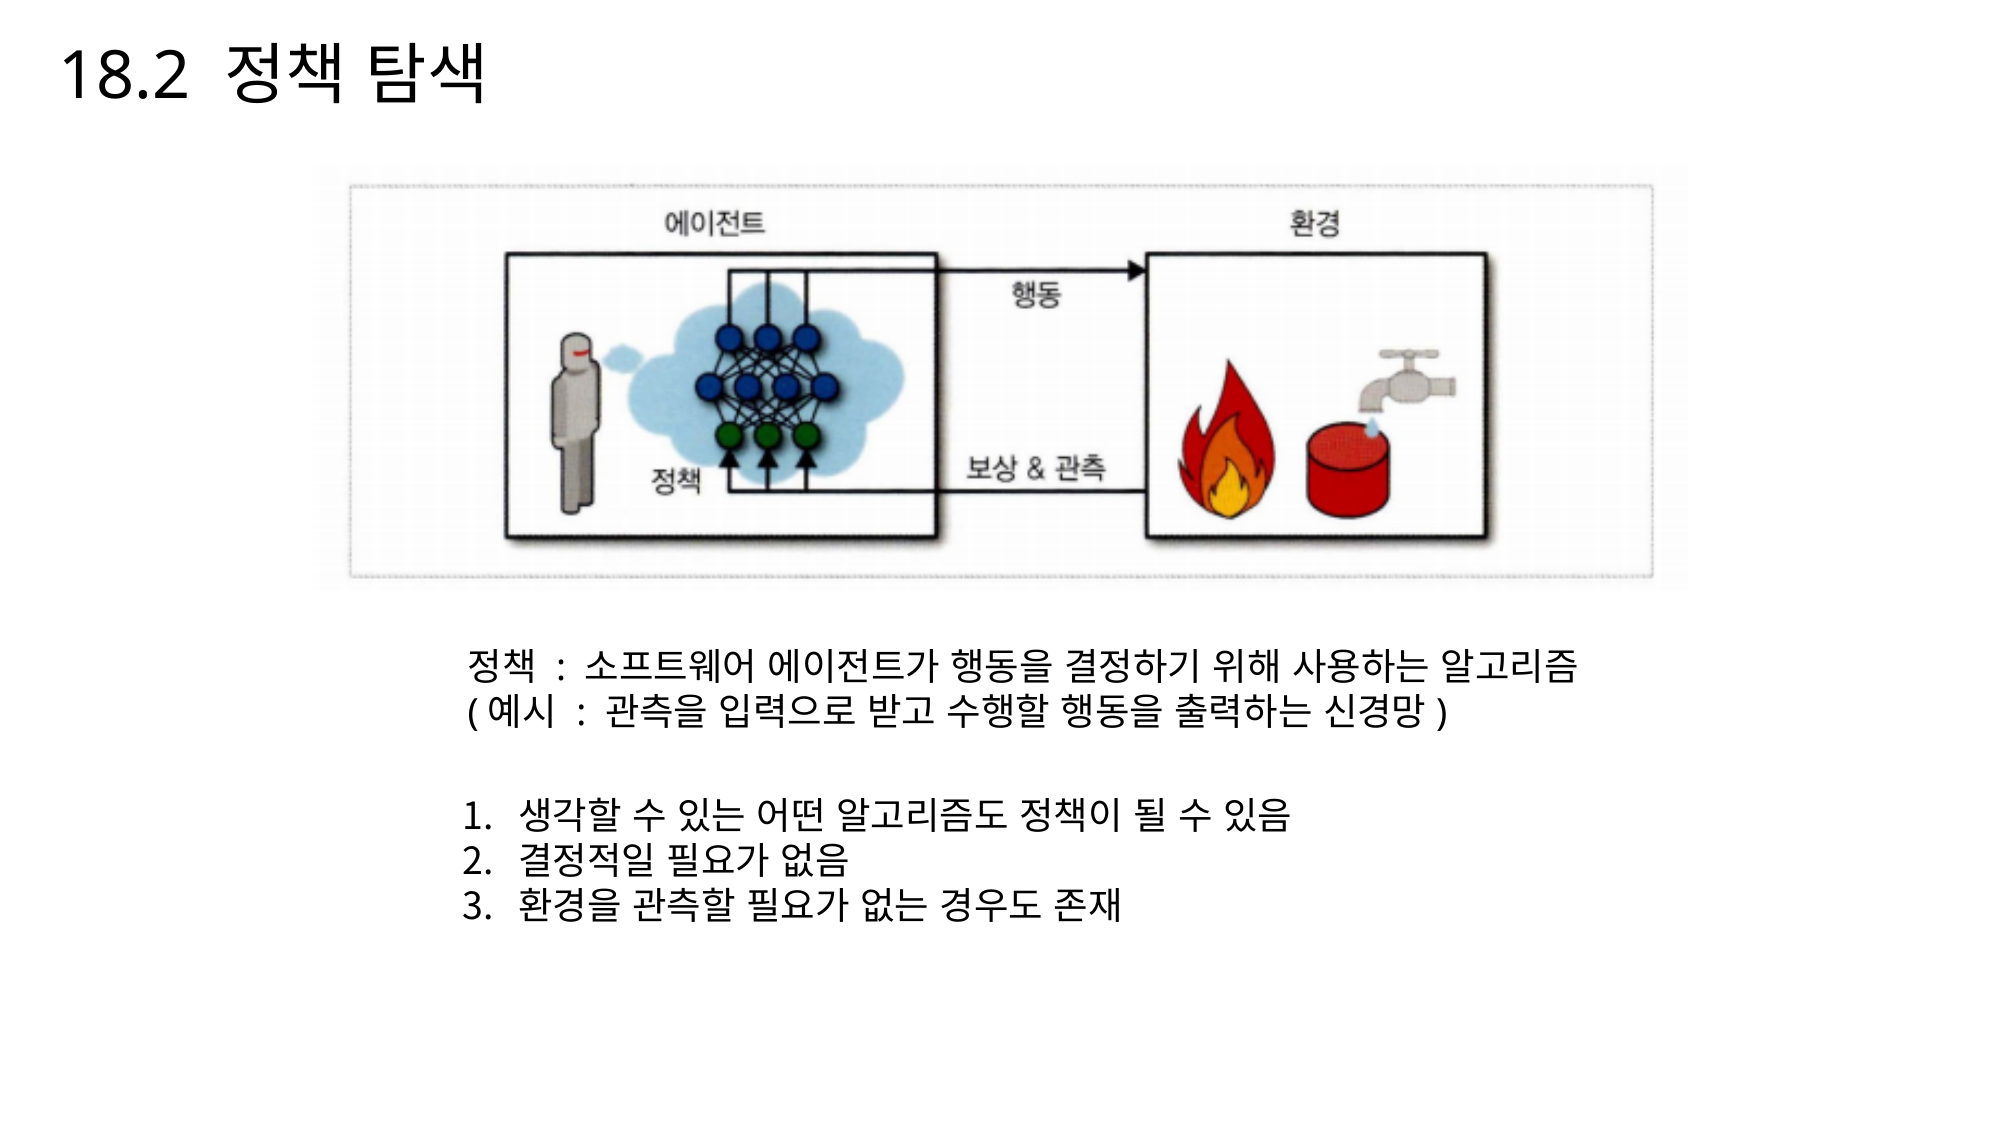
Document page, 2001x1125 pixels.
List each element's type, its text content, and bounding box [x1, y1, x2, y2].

text_box 정책 : 소프트웨어 에이전트가 행동을 결정하기 위해 사용하는 알고리즘 (예시 : 관측을 입력으로 받고 수행할 행동을 출력하는 신경망) [452, 635, 1595, 740]
title 18.2 정책 탐색 [0, 0, 1024, 121]
text_box 생각할 수 있는 어떤 알고리즘도 정책이 될 수 있음 결정적일 필요가 없음 환경을 관측할 필요가 없는 경우도 존재 [447, 784, 1308, 935]
picture [311, 163, 1689, 592]
